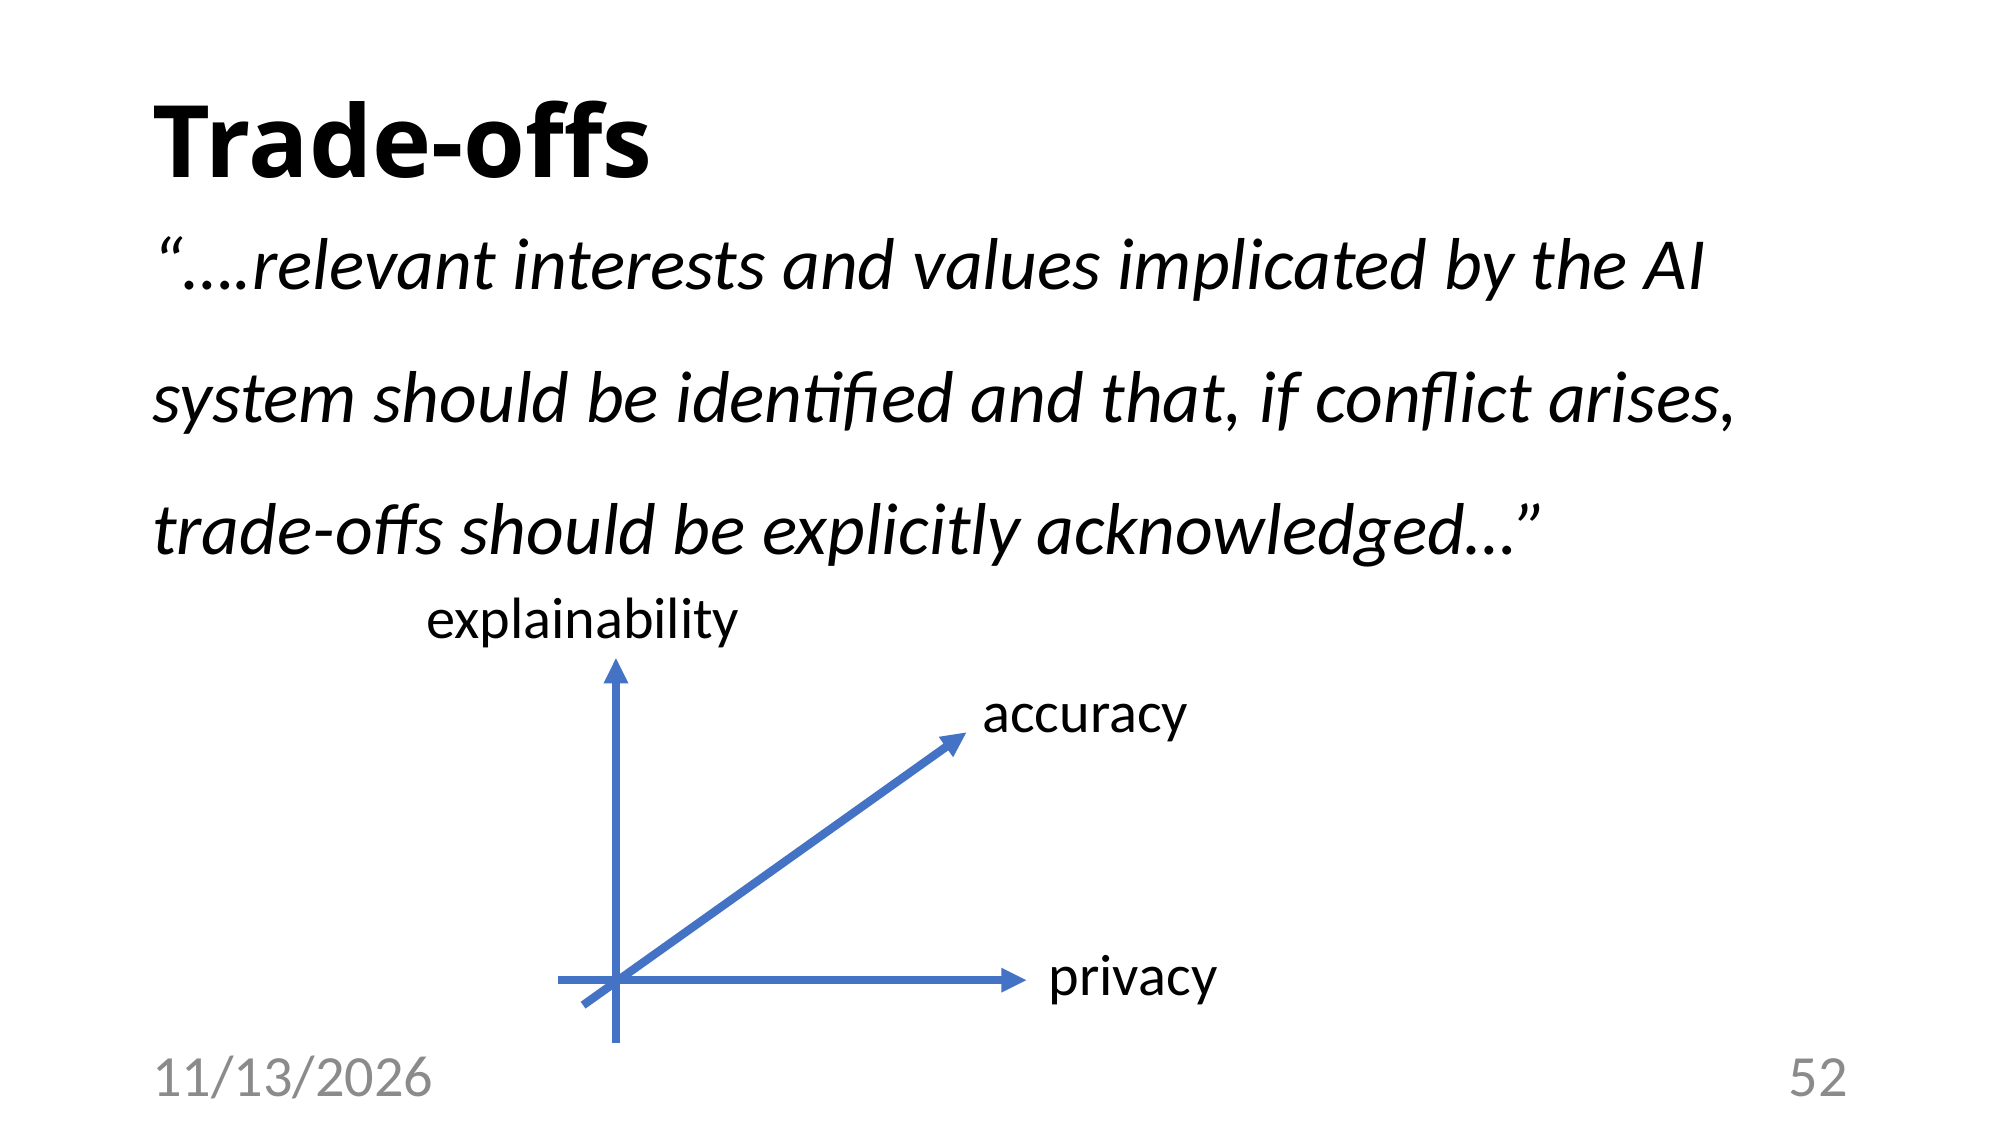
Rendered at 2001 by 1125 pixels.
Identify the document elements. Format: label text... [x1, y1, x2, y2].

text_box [617, 732, 967, 1006]
text_box accuracy [967, 666, 1204, 752]
text_box privacy [1034, 929, 1233, 1015]
text_box explainability [411, 572, 755, 658]
slide_number 52 [1412, 1042, 1863, 1103]
title Trade-offs [137, 36, 691, 164]
list “….relevant interests and values implicated by the AI system should be identified and that, if conflict arises, trade-offs should be explicitly acknowledged…” [137, 164, 1916, 580]
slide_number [137, 1042, 588, 1103]
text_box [583, 732, 615, 1006]
